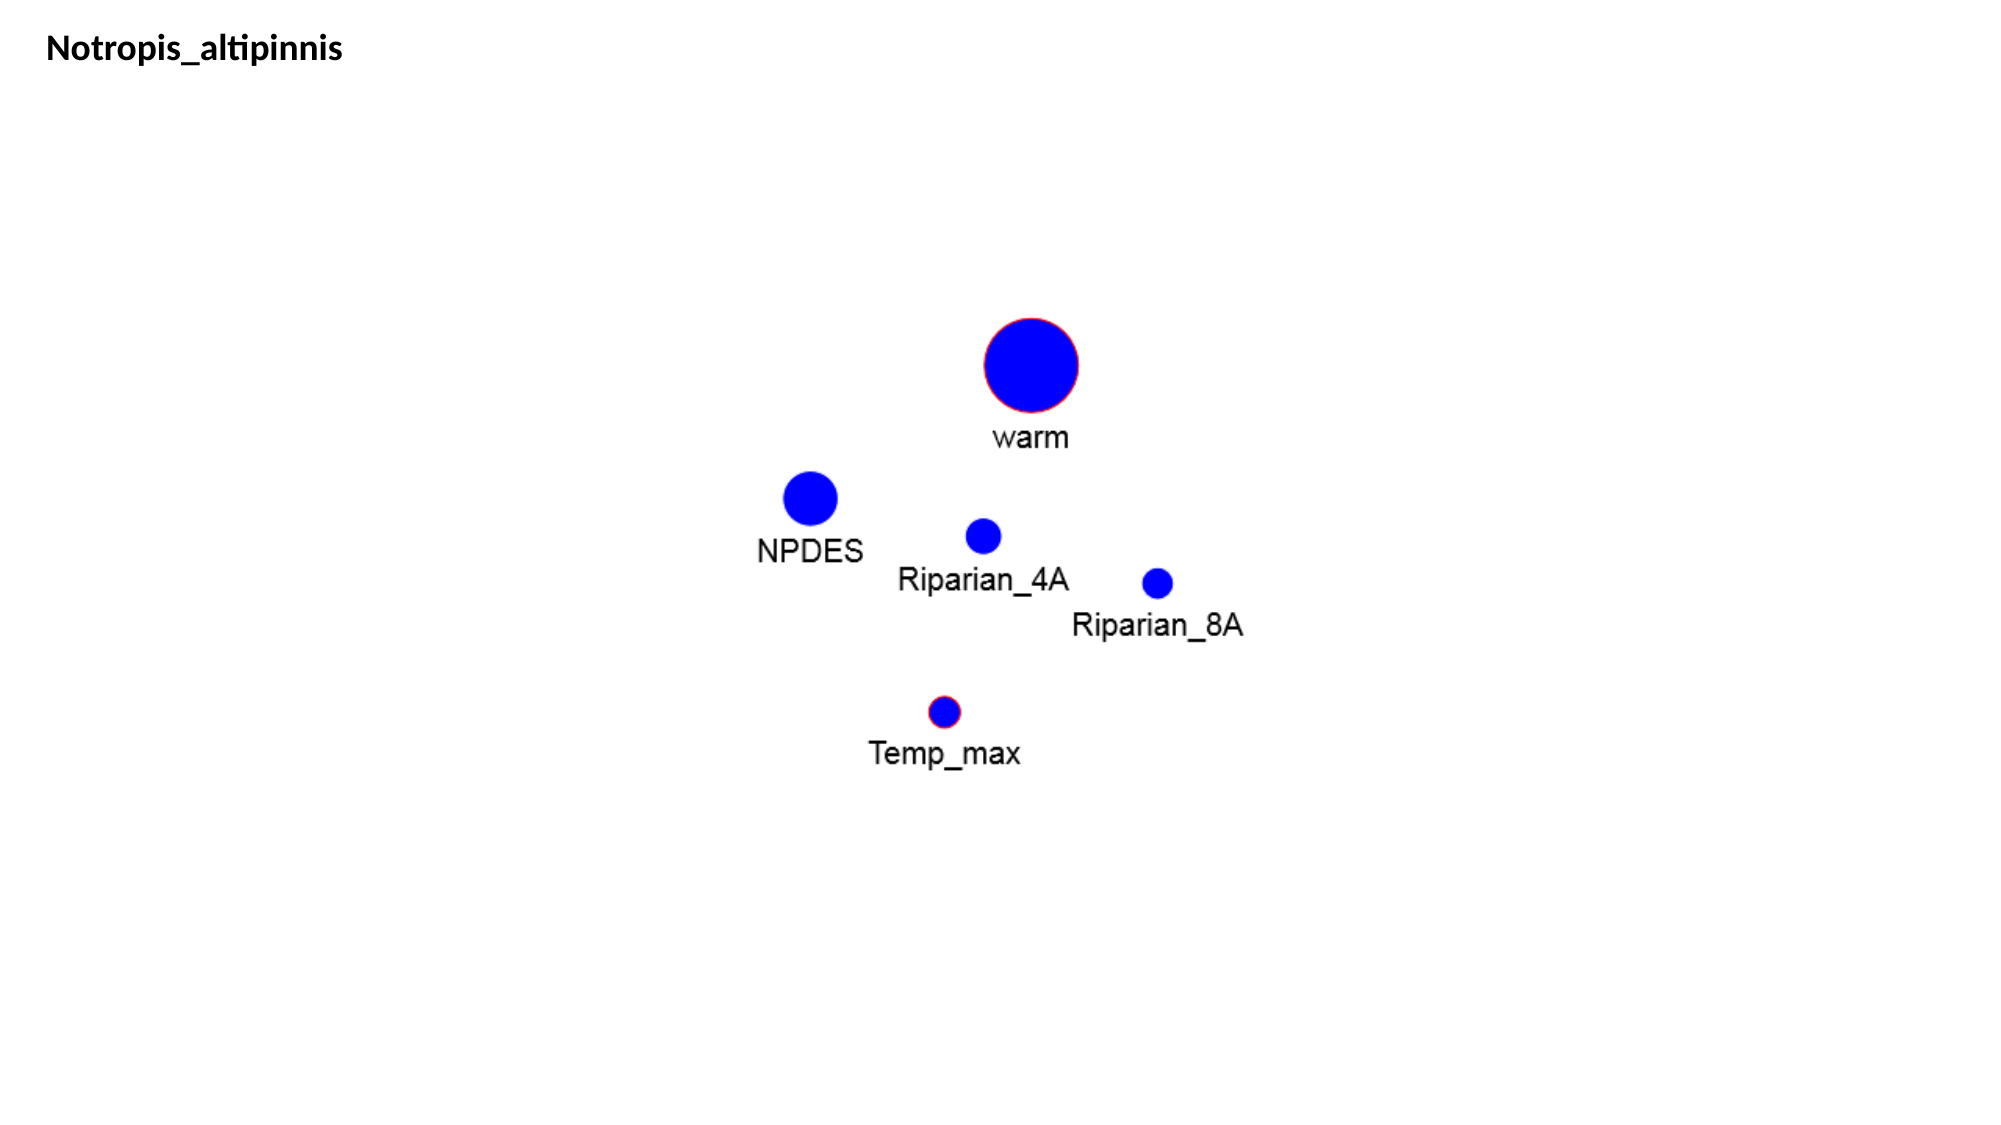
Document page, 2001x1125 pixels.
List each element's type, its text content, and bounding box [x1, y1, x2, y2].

picture [716, 273, 1284, 852]
text_box Notropis_altipinnis [31, 15, 359, 76]
